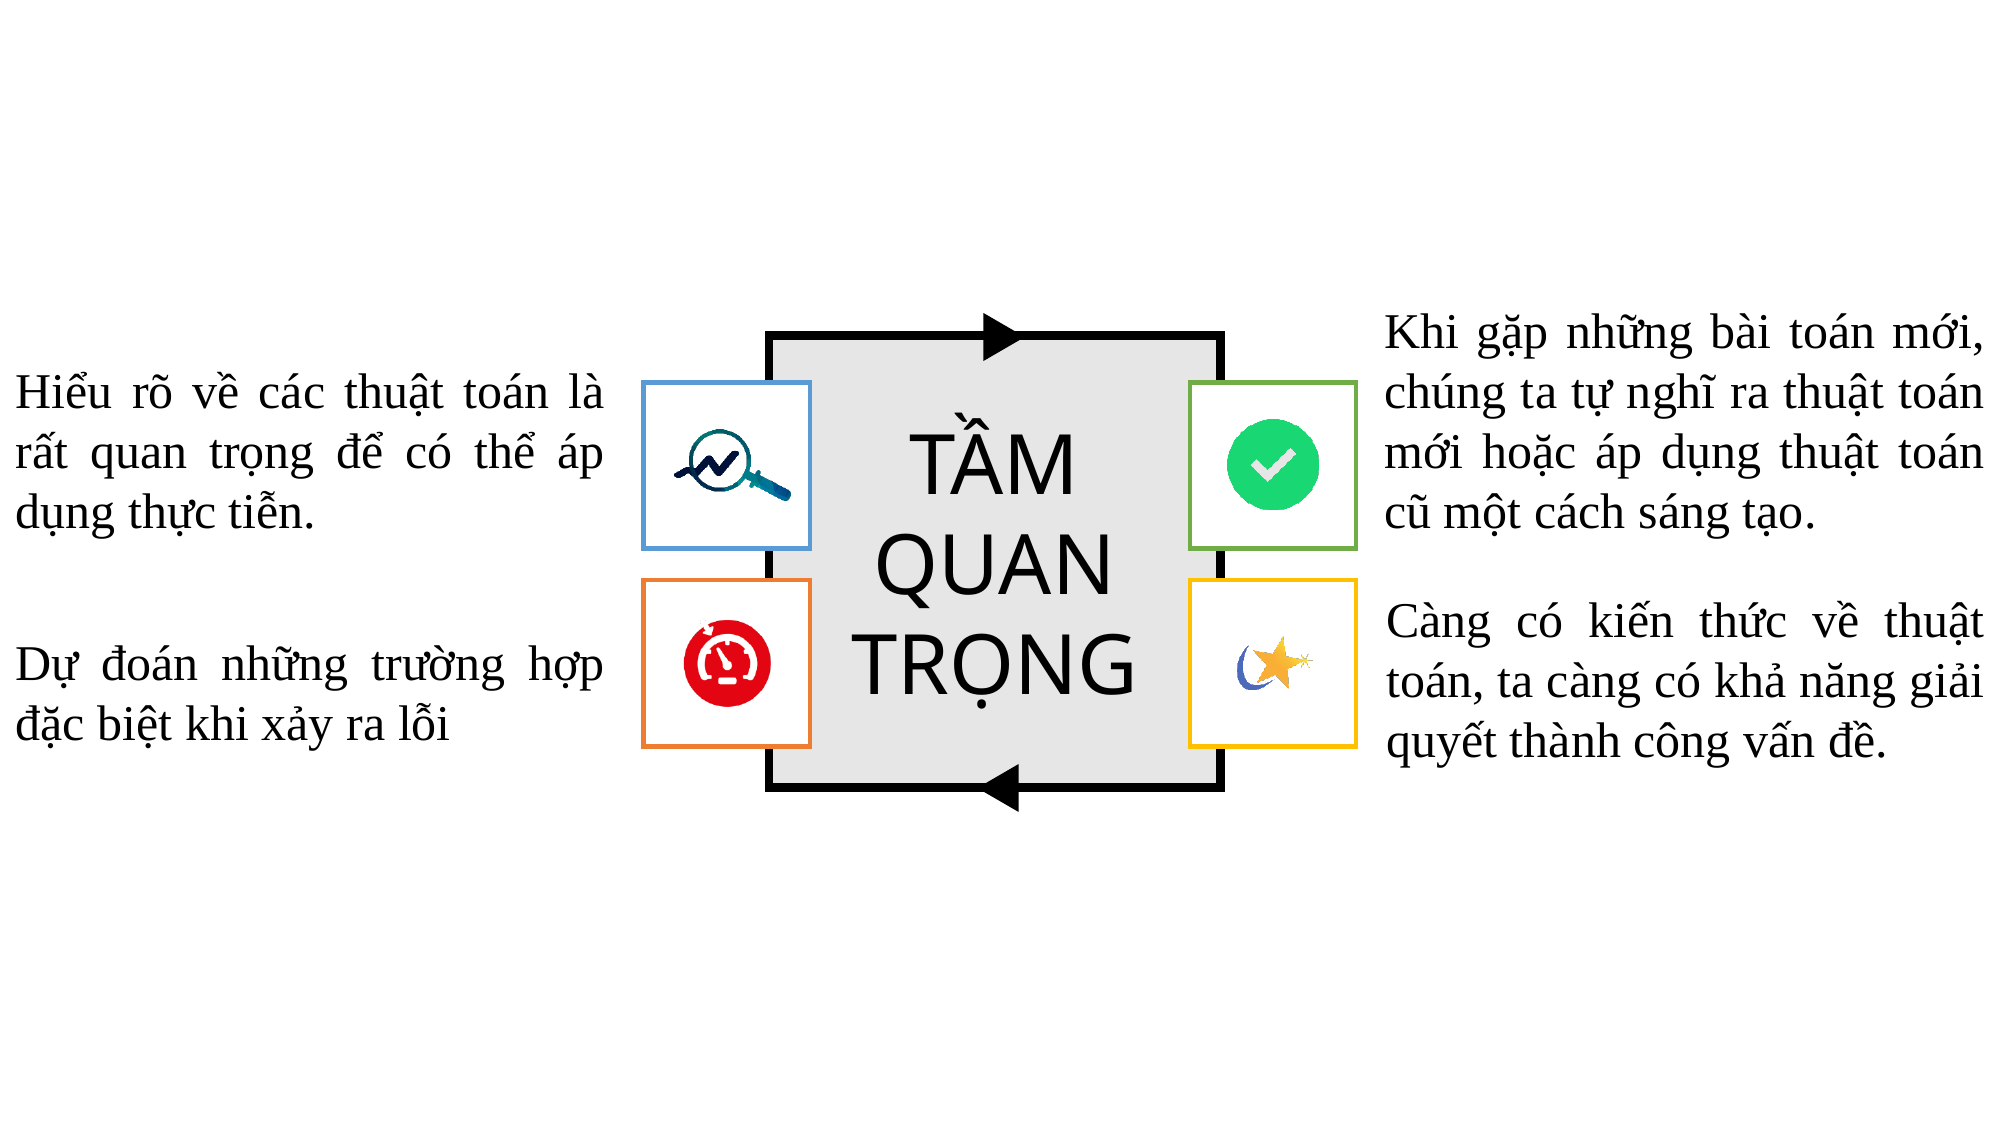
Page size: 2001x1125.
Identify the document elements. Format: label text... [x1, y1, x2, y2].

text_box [643, 579, 810, 747]
text_box Hiểu rõ về các thuật toán là rất quan trọng để có thể áp dụng thực tiễn. [1, 351, 620, 547]
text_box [1189, 382, 1357, 549]
text_box Dự đoán những trường hợp đặc biệt khi xảy ra lỗi [1, 623, 620, 759]
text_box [1189, 579, 1357, 747]
text_box Khi gặp những bài toán mới, chúng ta tự nghĩ ra thuật toán mới hoặc áp dụng thuật toán cũ một cách sáng tạo. [1369, 291, 2000, 546]
text_box Càng có kiến thức về thuật toán, ta càng có khả năng giải quyết thành công vấn đề. [1371, 579, 2000, 775]
text_box [975, 762, 1020, 814]
text_box [982, 311, 1027, 363]
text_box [643, 382, 810, 549]
text_box TẦM QUAN TRỌNG [846, 471, 1144, 652]
text_box [768, 335, 1222, 788]
